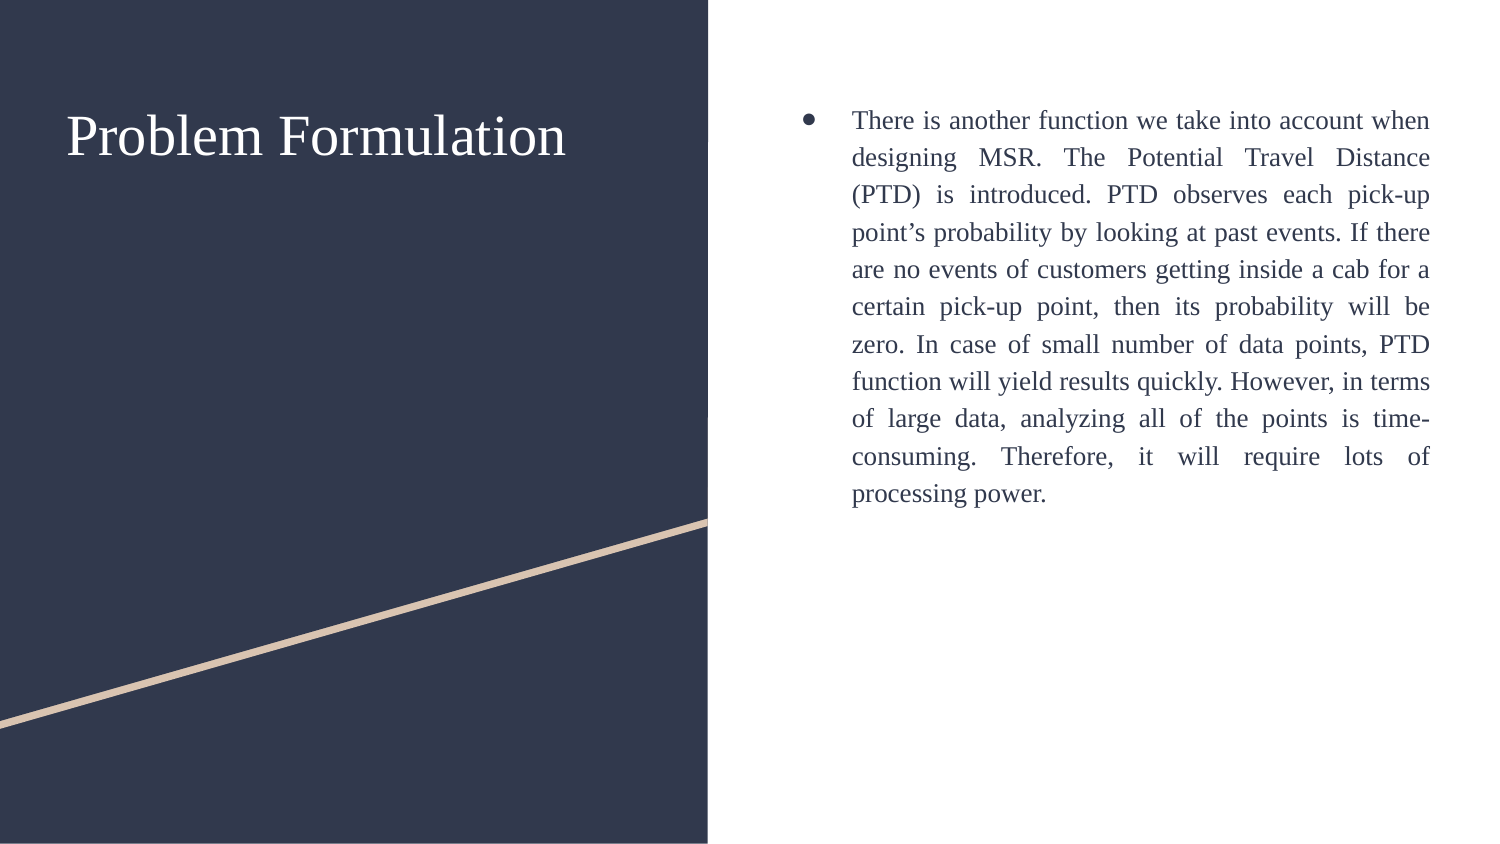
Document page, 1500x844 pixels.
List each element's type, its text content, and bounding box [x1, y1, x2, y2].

title Problem Formulation [51, 82, 660, 494]
list There is another function we take into account when designing MSR. The Potential Travel Distance (PTD) is introduced. PTD observes each pick-up point’s probability by looking at past events. If there are no events of customers getting inside a cab for a certain pick-up point, then its probability will be zero. In case of small number of data points, PTD function will yield results quickly. However, in terms of large data, analyzing all of the points is time-consuming. Therefore, it will require lots of processing power. [761, 82, 1446, 755]
